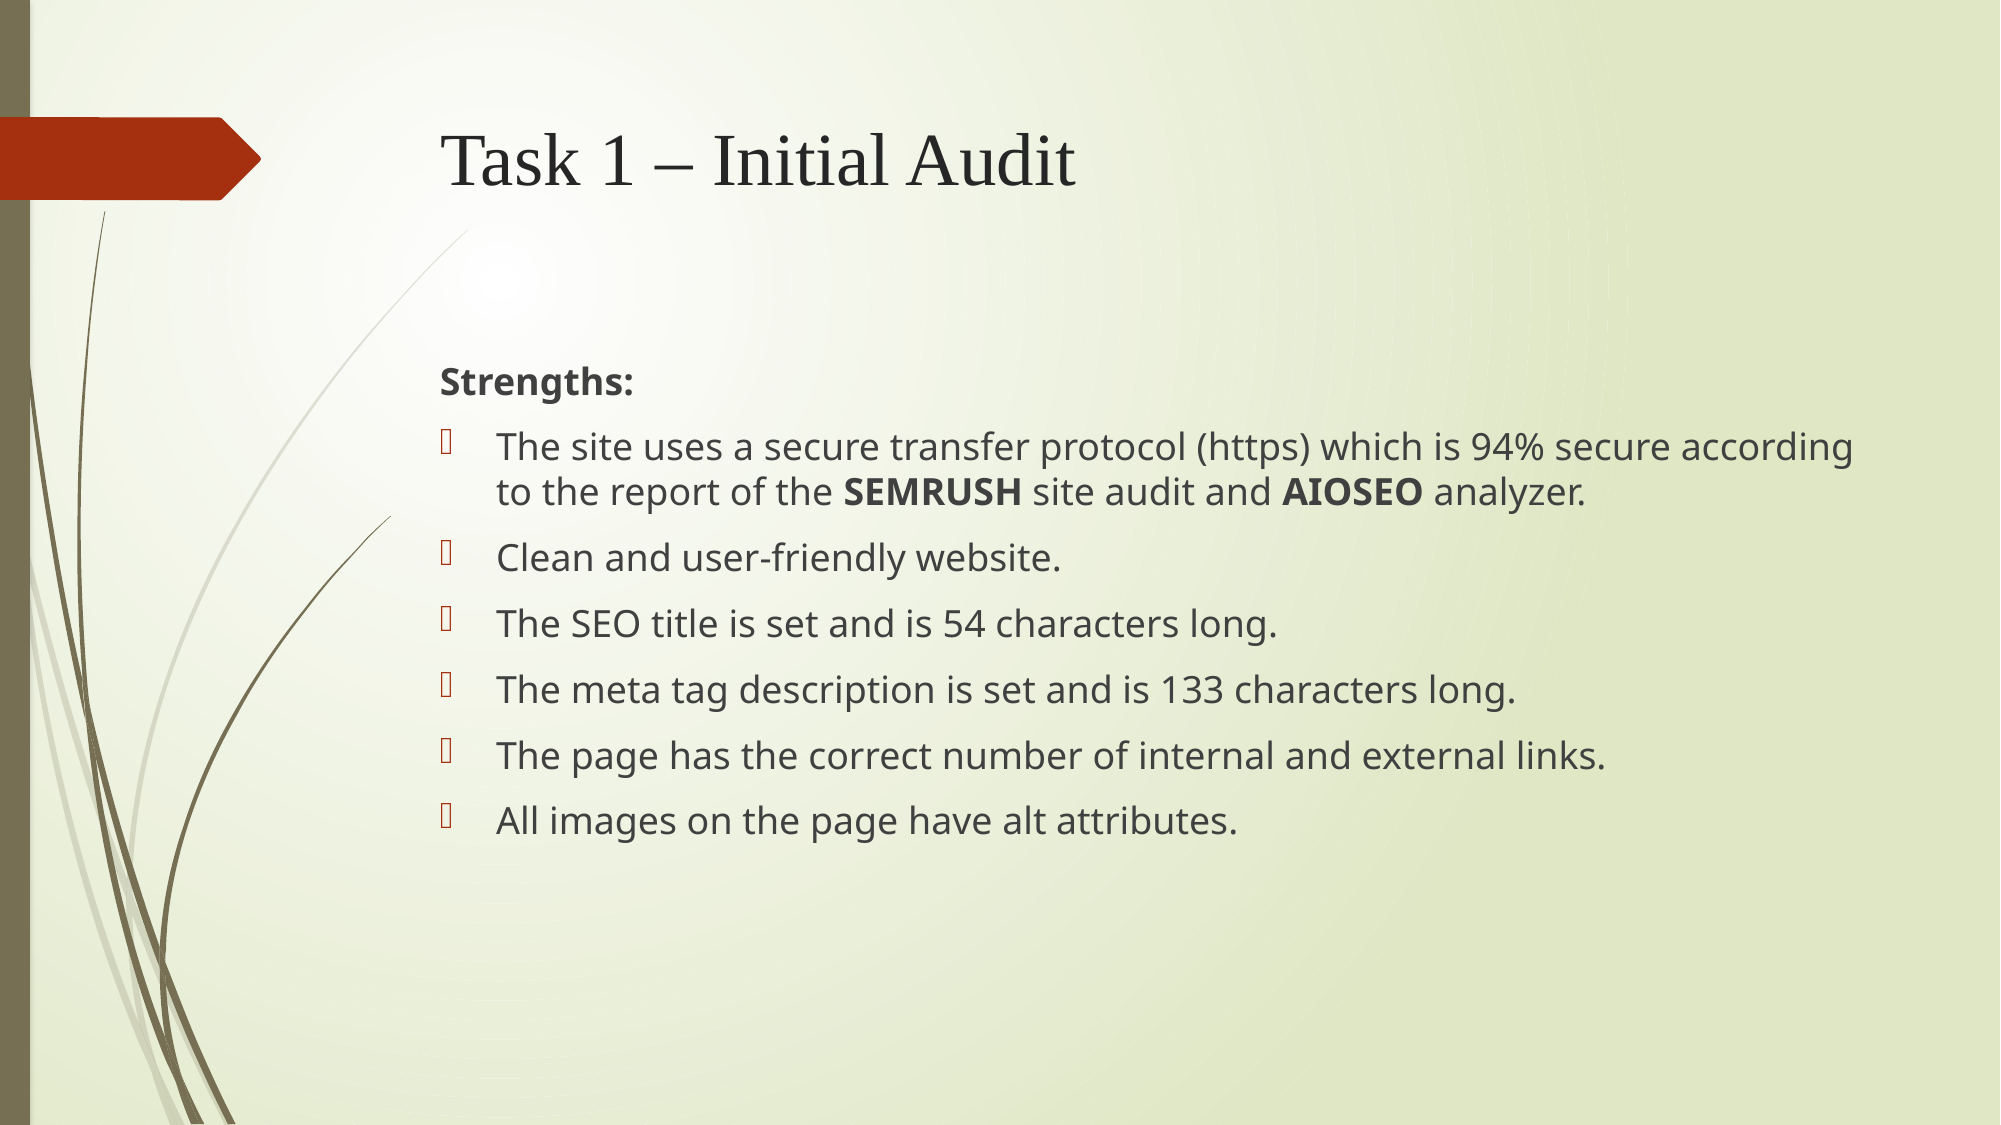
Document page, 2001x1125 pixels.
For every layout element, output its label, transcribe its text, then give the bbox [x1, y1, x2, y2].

title Task 1 – Initial Audit [425, 102, 1888, 313]
list Strengths: The site uses a secure transfer protocol (https) which is 94% secure according to the report of the SEMRUSH site audit and AIOSEO analyzer. Clean and user-friendly website. The SEO title is set and is 54 characters long. The meta tag description is set and is 133 characters long. The page has the correct number of internal and external links. All images on the page have alt attributes. [424, 350, 1888, 970]
